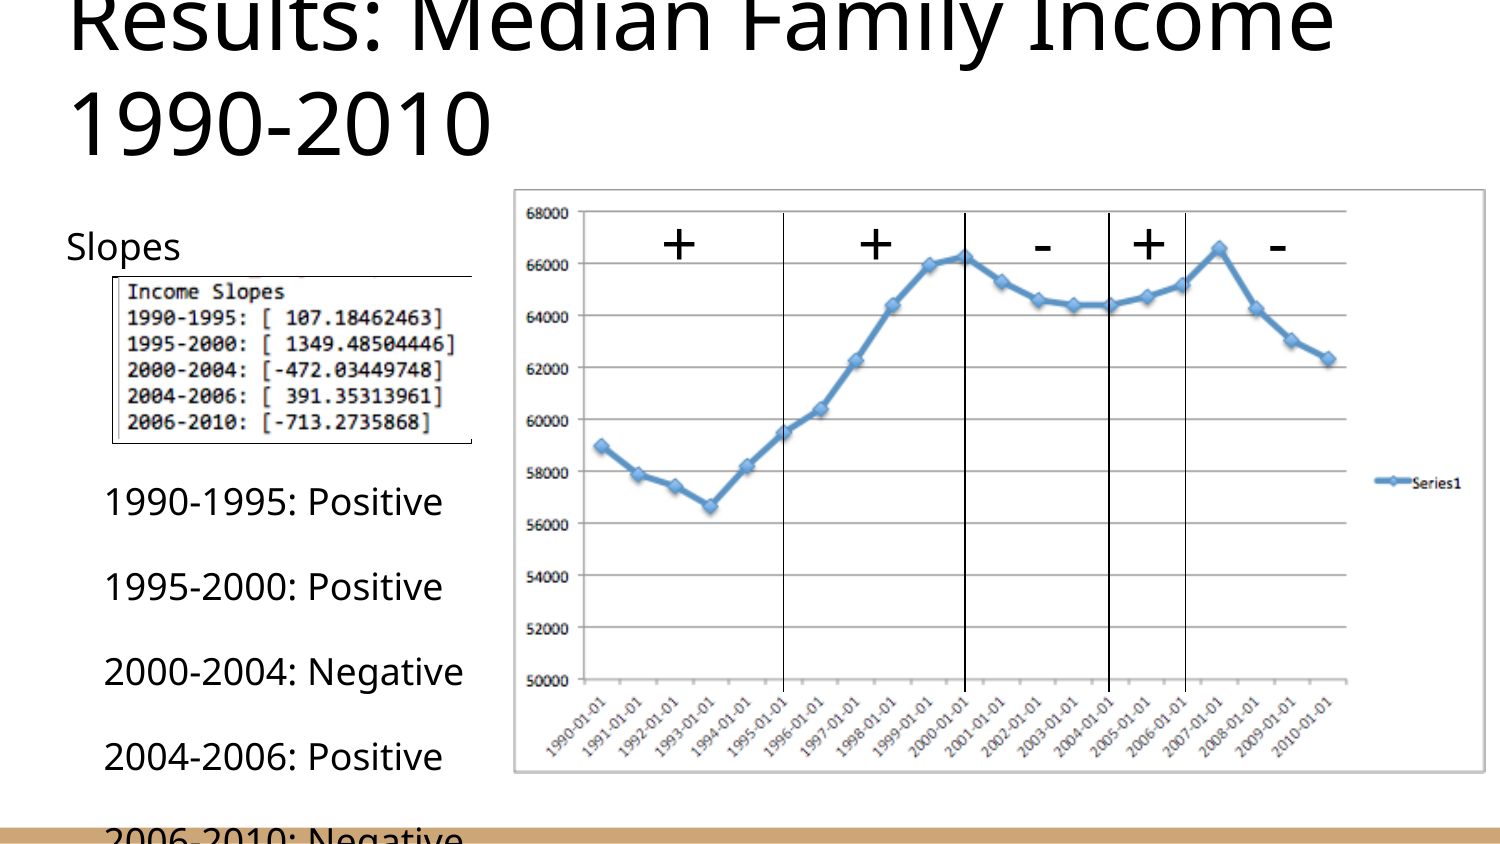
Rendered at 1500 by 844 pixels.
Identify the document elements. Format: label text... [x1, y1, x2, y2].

list Slopes 1990-1995: Positive 1995-2000: Positive 2000-2004: Negative 2004-2006: Positive 2006-2010: Negative [51, 200, 507, 752]
picture [512, 189, 1486, 774]
picture [118, 277, 472, 439]
title Results: Median Family Income 1990-2010 [51, 51, 1449, 189]
